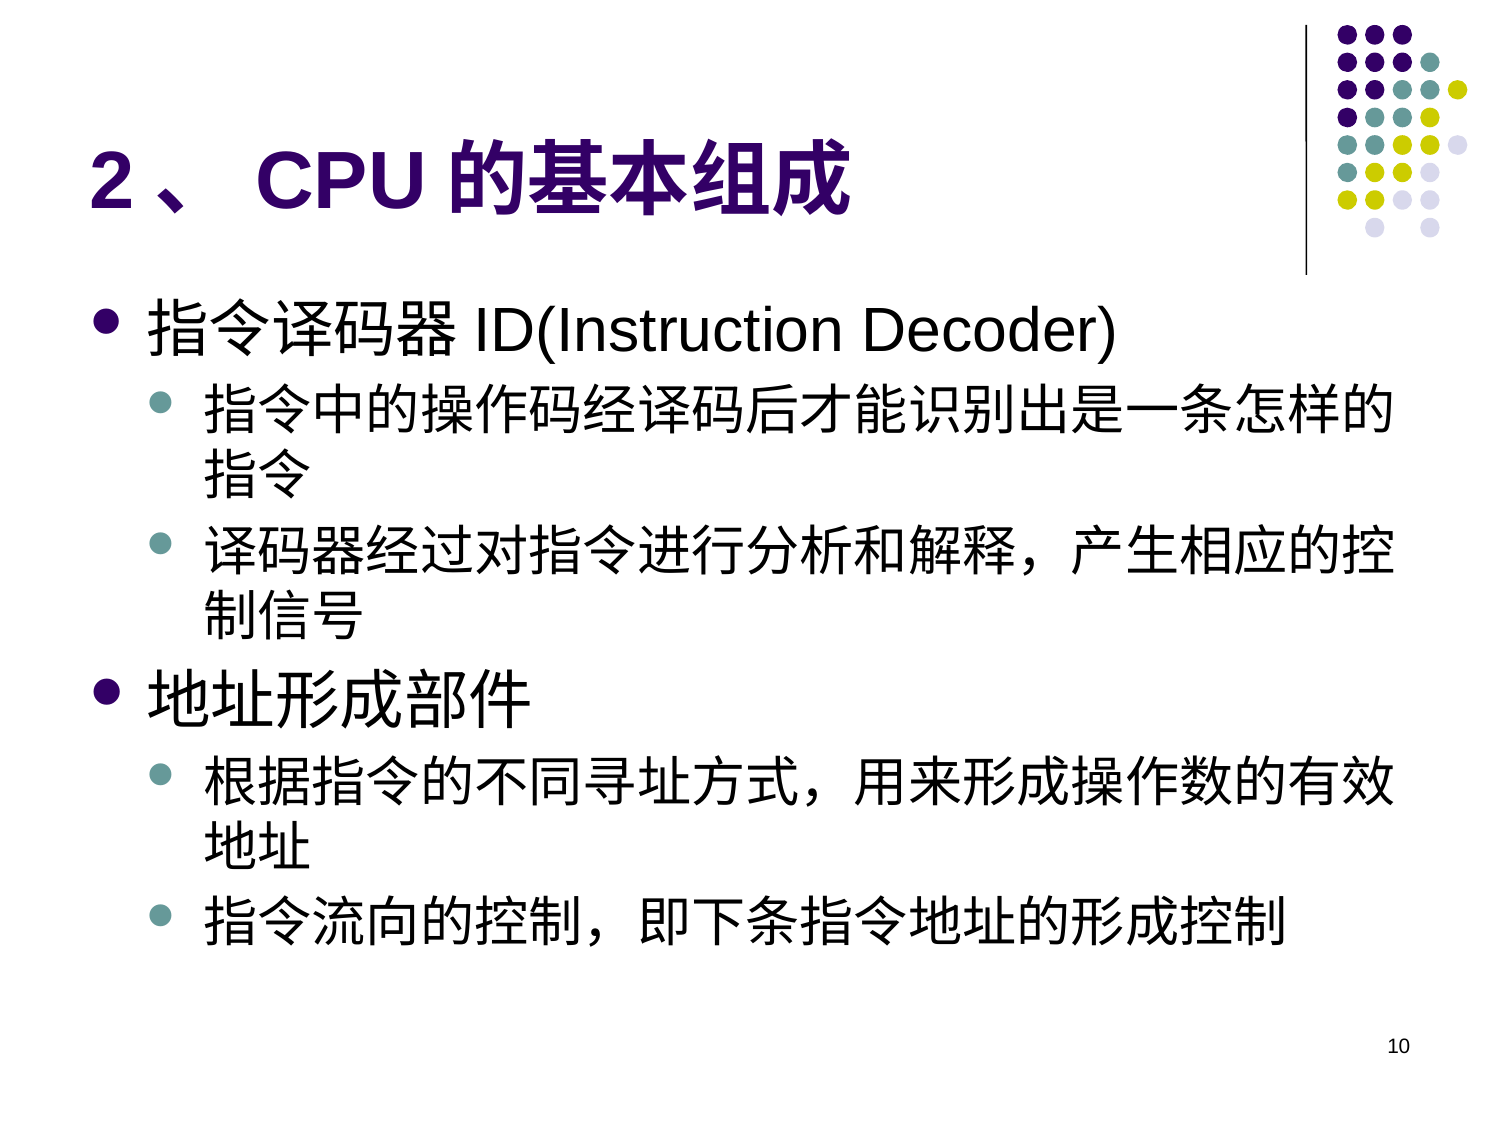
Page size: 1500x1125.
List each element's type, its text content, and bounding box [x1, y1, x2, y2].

list 指令译码器ID(Instruction Decoder) 指令中的操作码经译码后才能识别出是一条怎样的指令 译码器经过对指令进行分析和解释，产生相应的控制信号 地址形成部件 根据指令的不同寻址方式，用来形成操作数的有效地址 指令流向的控制，即下条指令地址的形成控制 [74, 281, 1426, 1006]
text_box [1074, 1024, 1425, 1100]
title 2、CPU的基本组成 [74, 19, 1313, 233]
